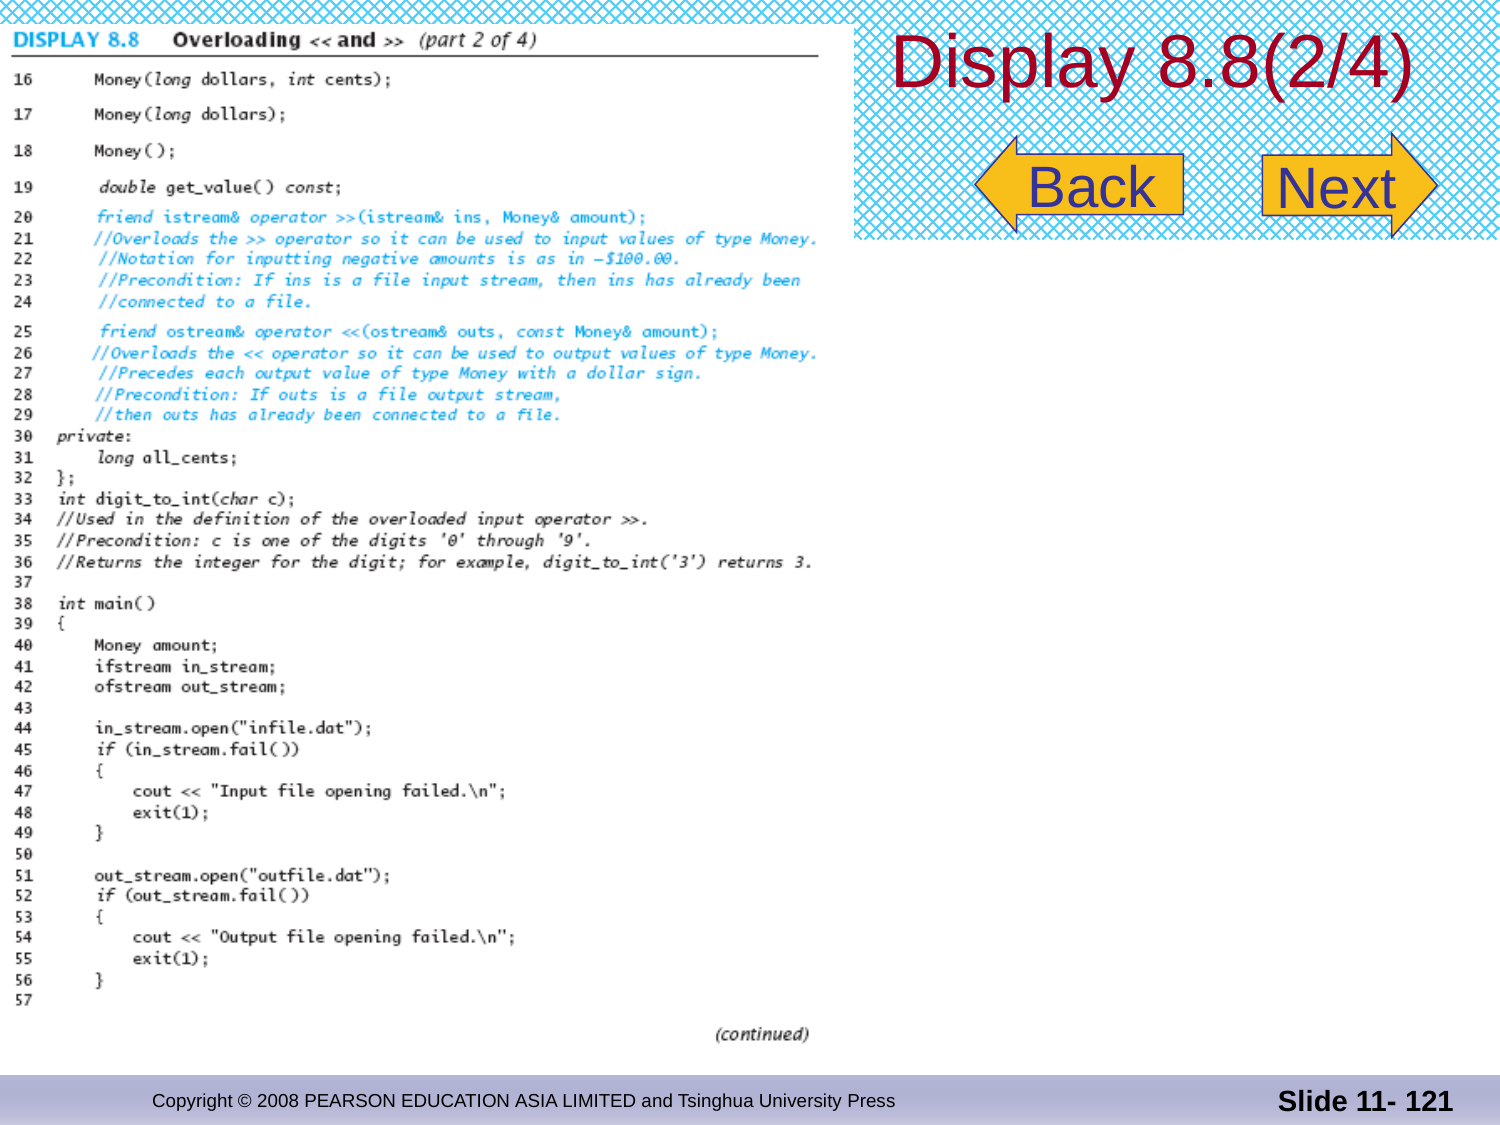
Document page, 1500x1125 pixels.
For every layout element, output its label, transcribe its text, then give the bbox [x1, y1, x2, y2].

slide_number Slide 11- 121 [1156, 1050, 1469, 1125]
text_box Back [989, 201, 1184, 233]
title Display 8.8(2/4) [875, 37, 1491, 201]
picture [0, 24, 854, 1064]
text_box Next [1262, 201, 1424, 238]
